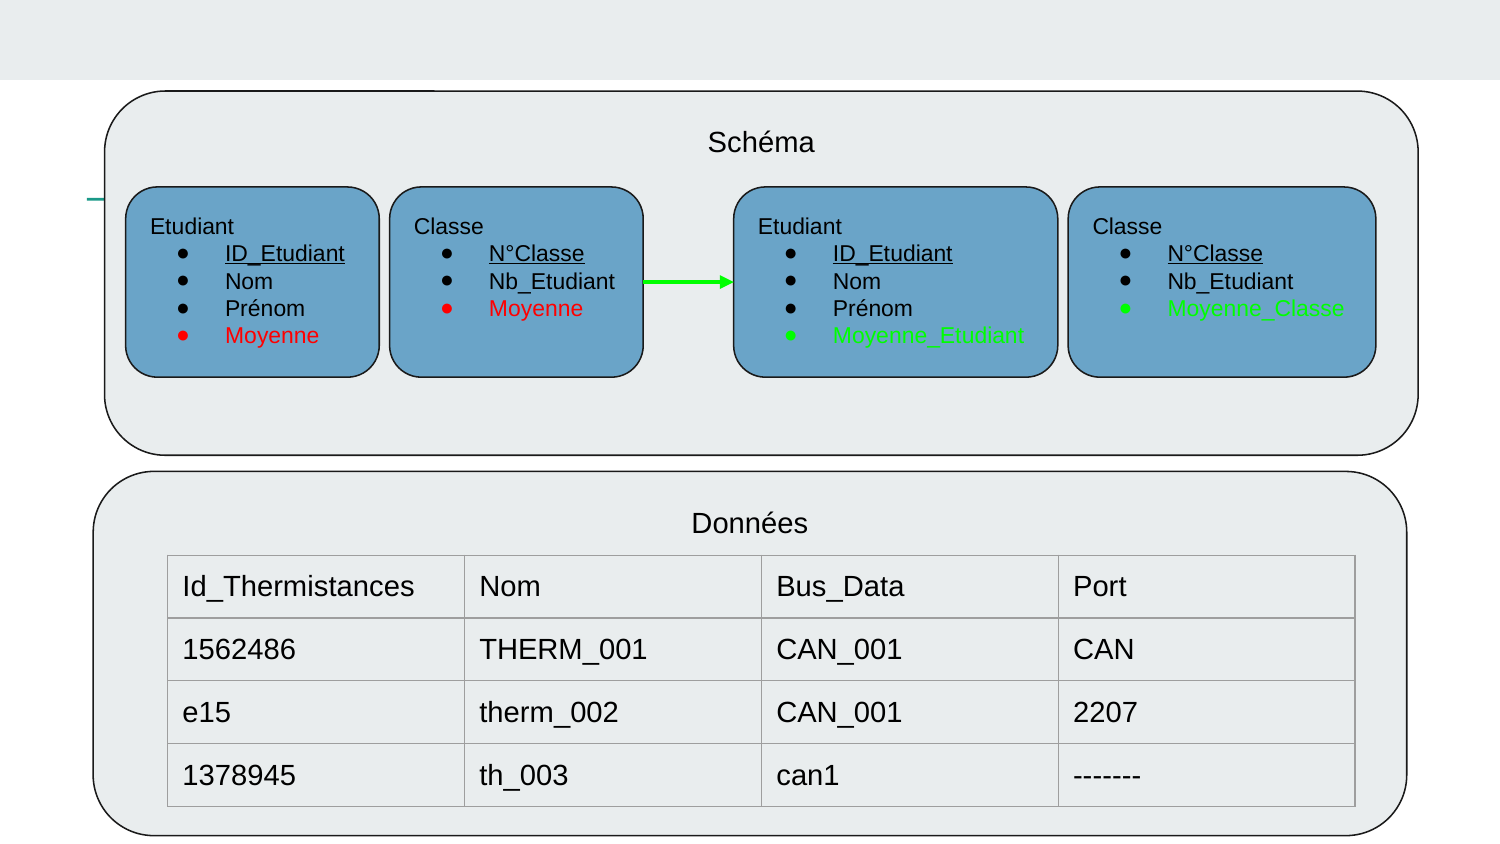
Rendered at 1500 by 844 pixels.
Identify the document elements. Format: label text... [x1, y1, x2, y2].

table_header Port [1059, 556, 1354, 617]
table_cell 1378945 [168, 744, 464, 806]
table_cell ------- [1059, 744, 1354, 806]
table_cell e15 [168, 681, 464, 743]
table_cell THERM_001 [465, 619, 761, 680]
table_cell 1562486 [168, 619, 464, 680]
text_box Classe N°Classe Nb_Etudiant Moyenne_Classe [1068, 186, 1376, 378]
table_cell CAN_001 [762, 681, 1058, 743]
table_cell can1 [762, 744, 1058, 806]
table_header Nom [465, 556, 761, 617]
text_box Données [93, 471, 1407, 836]
table_header Id_Thermistances [168, 556, 464, 617]
text_box Classe N°Classe Nb_Etudiant Moyenne [389, 186, 644, 378]
table_cell CAN [1059, 619, 1354, 680]
text_box Etudiant ID_Etudiant Nom Prénom Moyenne [125, 186, 380, 378]
table_header Bus_Data [762, 556, 1058, 617]
table_cell therm_002 [465, 681, 761, 743]
text_box Schéma [104, 91, 1419, 456]
table_cell CAN_001 [762, 619, 1058, 680]
table_cell th_003 [465, 744, 761, 806]
text_box Etudiant ID_Etudiant Nom Prénom Moyenne_Etudiant [733, 186, 1058, 378]
table_cell 2207 [1059, 681, 1354, 743]
